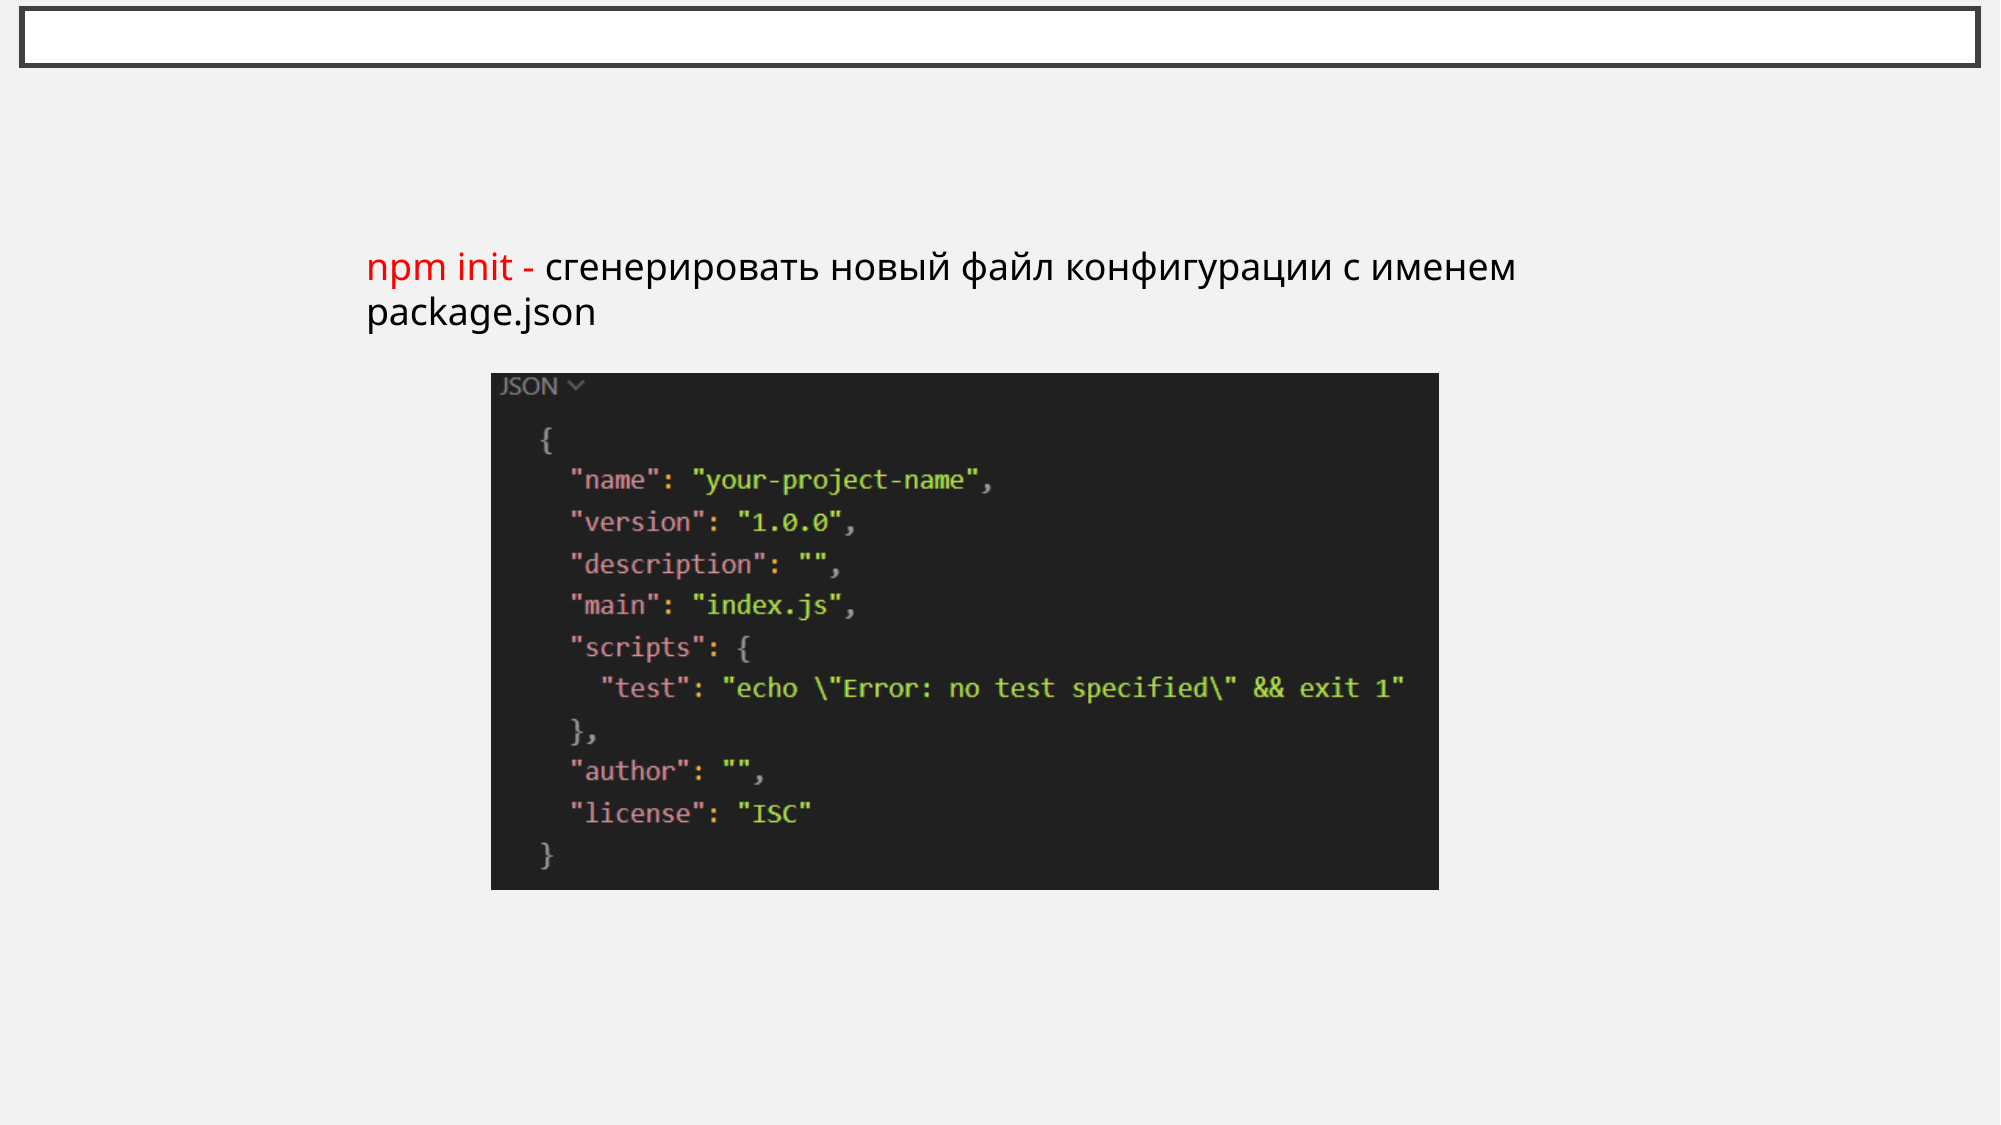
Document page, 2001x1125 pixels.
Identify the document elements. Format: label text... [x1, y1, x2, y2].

text_box npm init - сгенерировать новый файл конфигурации с именем package.json [351, 235, 1649, 340]
picture [491, 373, 1439, 890]
title NPM [19, 6, 1981, 68]
